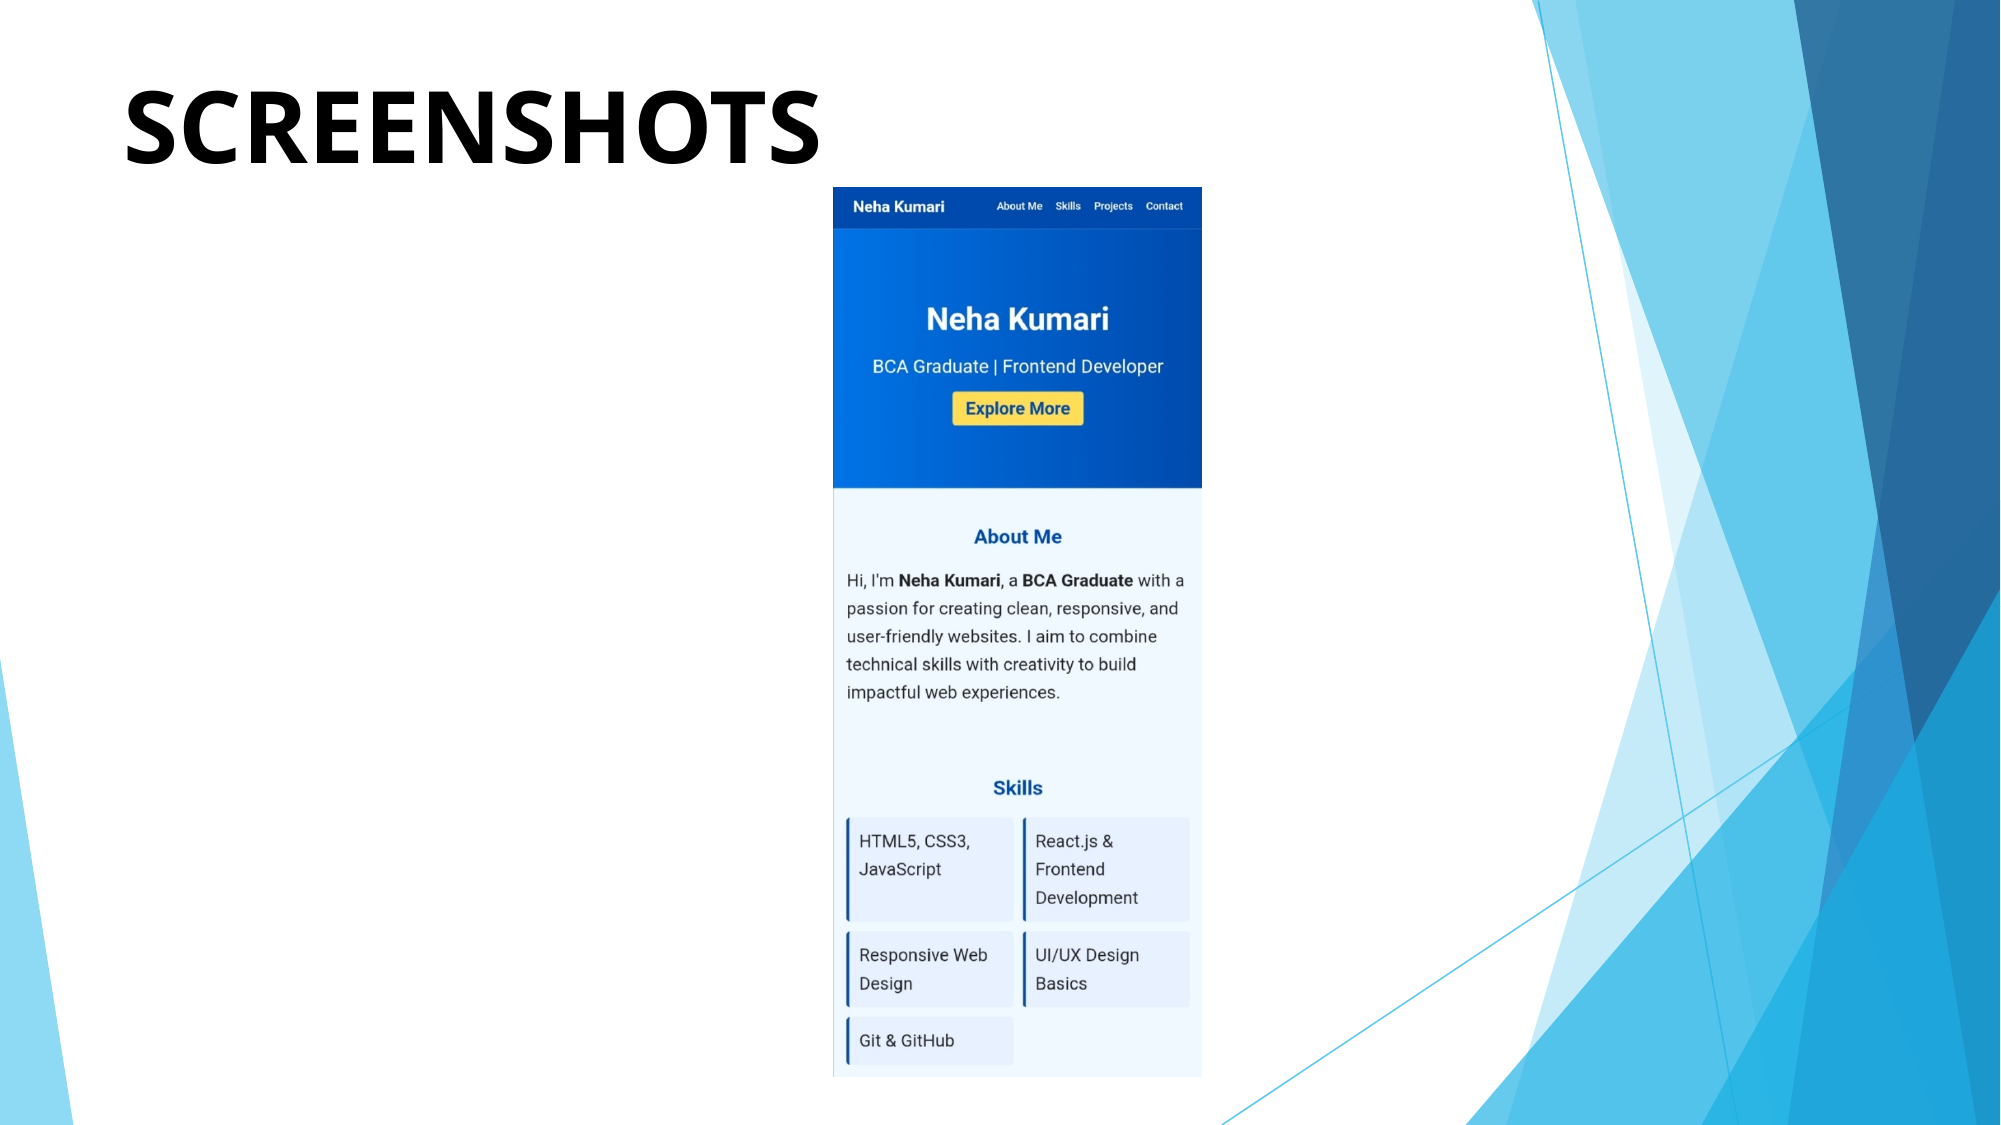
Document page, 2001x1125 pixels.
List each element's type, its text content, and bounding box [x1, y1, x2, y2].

title SCREENSHOTS [123, 63, 1877, 188]
picture [833, 187, 1202, 1077]
